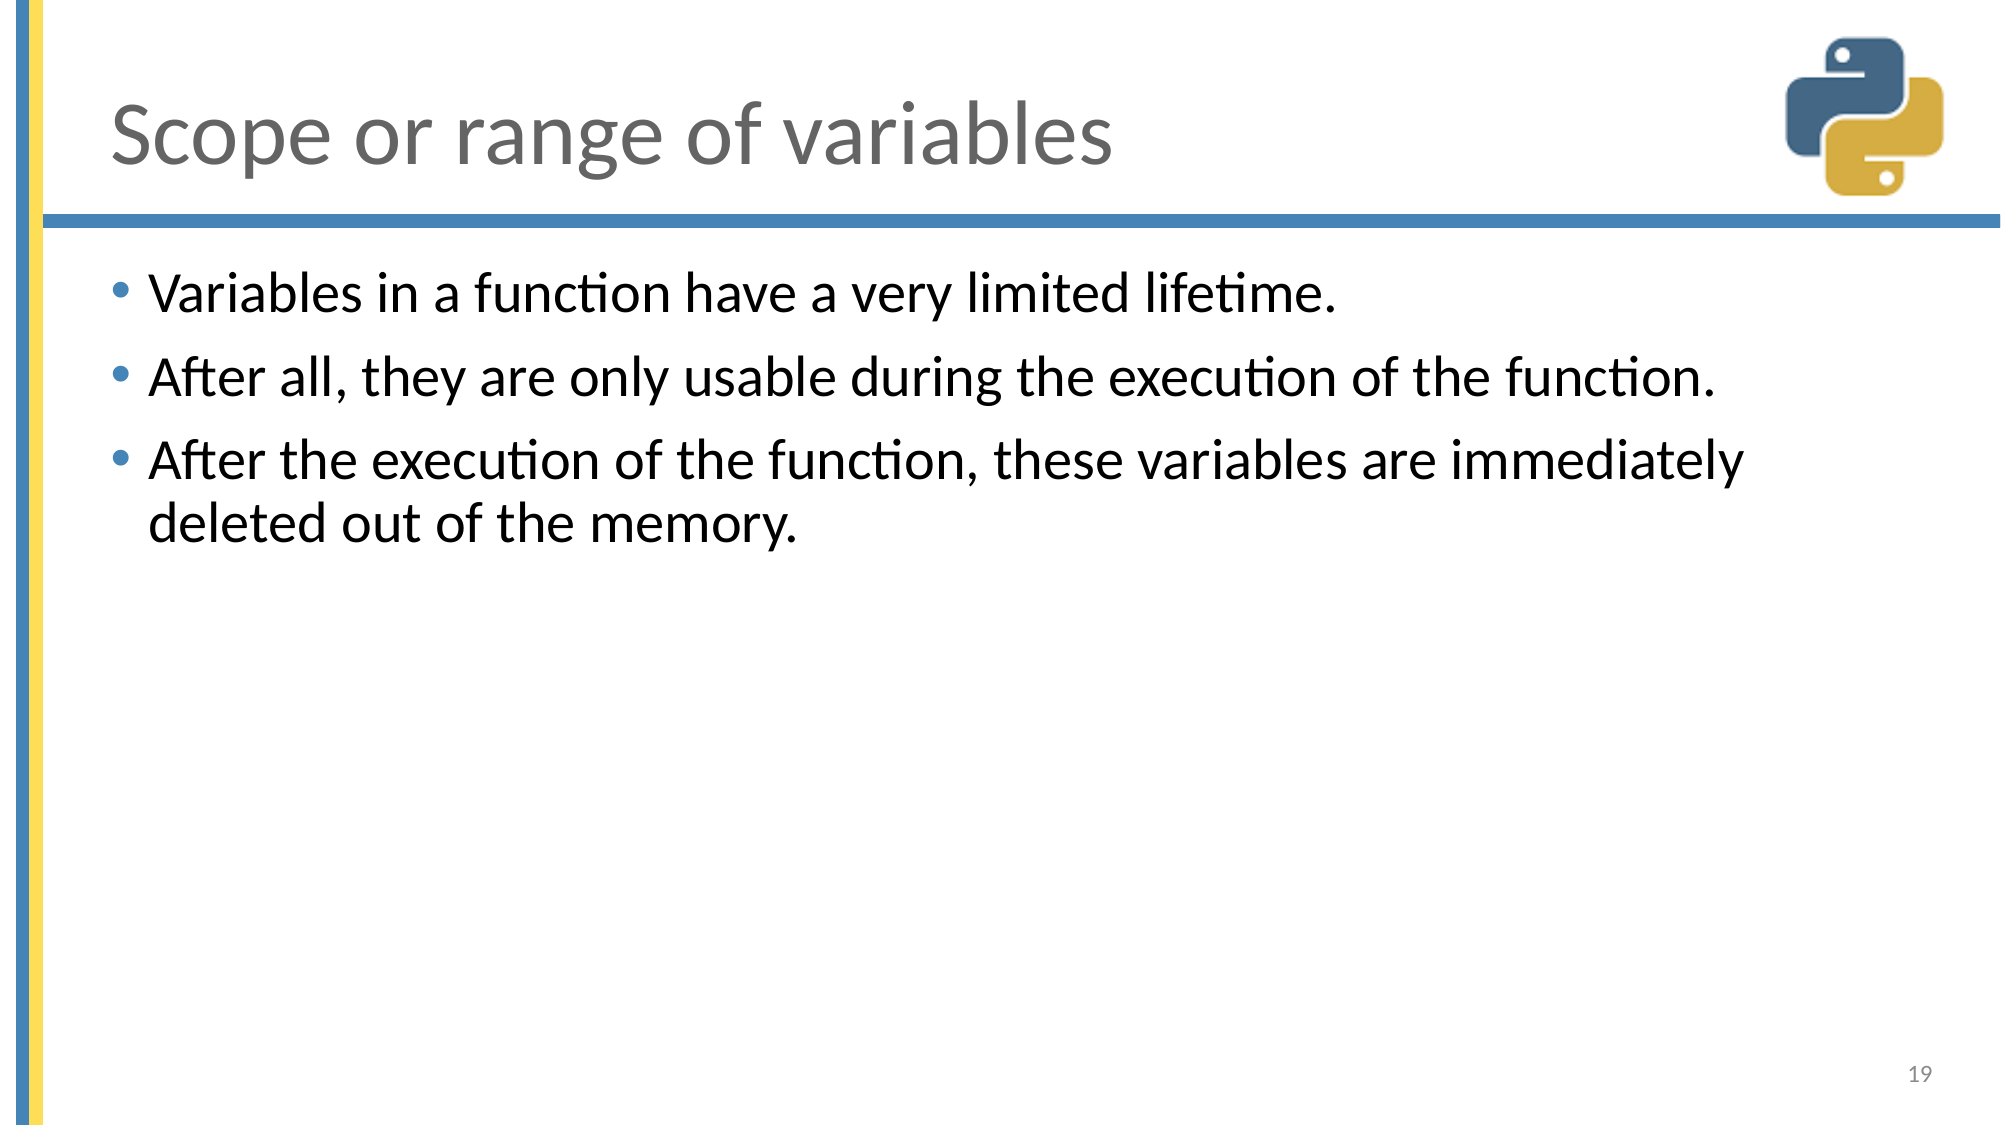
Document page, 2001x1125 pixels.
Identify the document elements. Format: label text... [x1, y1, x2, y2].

list Variables in a function have a very limited lifetime. After all, they are only usable during the execution of the function. After the execution of the function, these variables are immediately deleted out of the memory. [95, 254, 1948, 1014]
title Scope or range of variables [95, 59, 1863, 211]
slide_number 19 [1497, 1042, 1948, 1103]
picture [1747, 18, 1987, 205]
